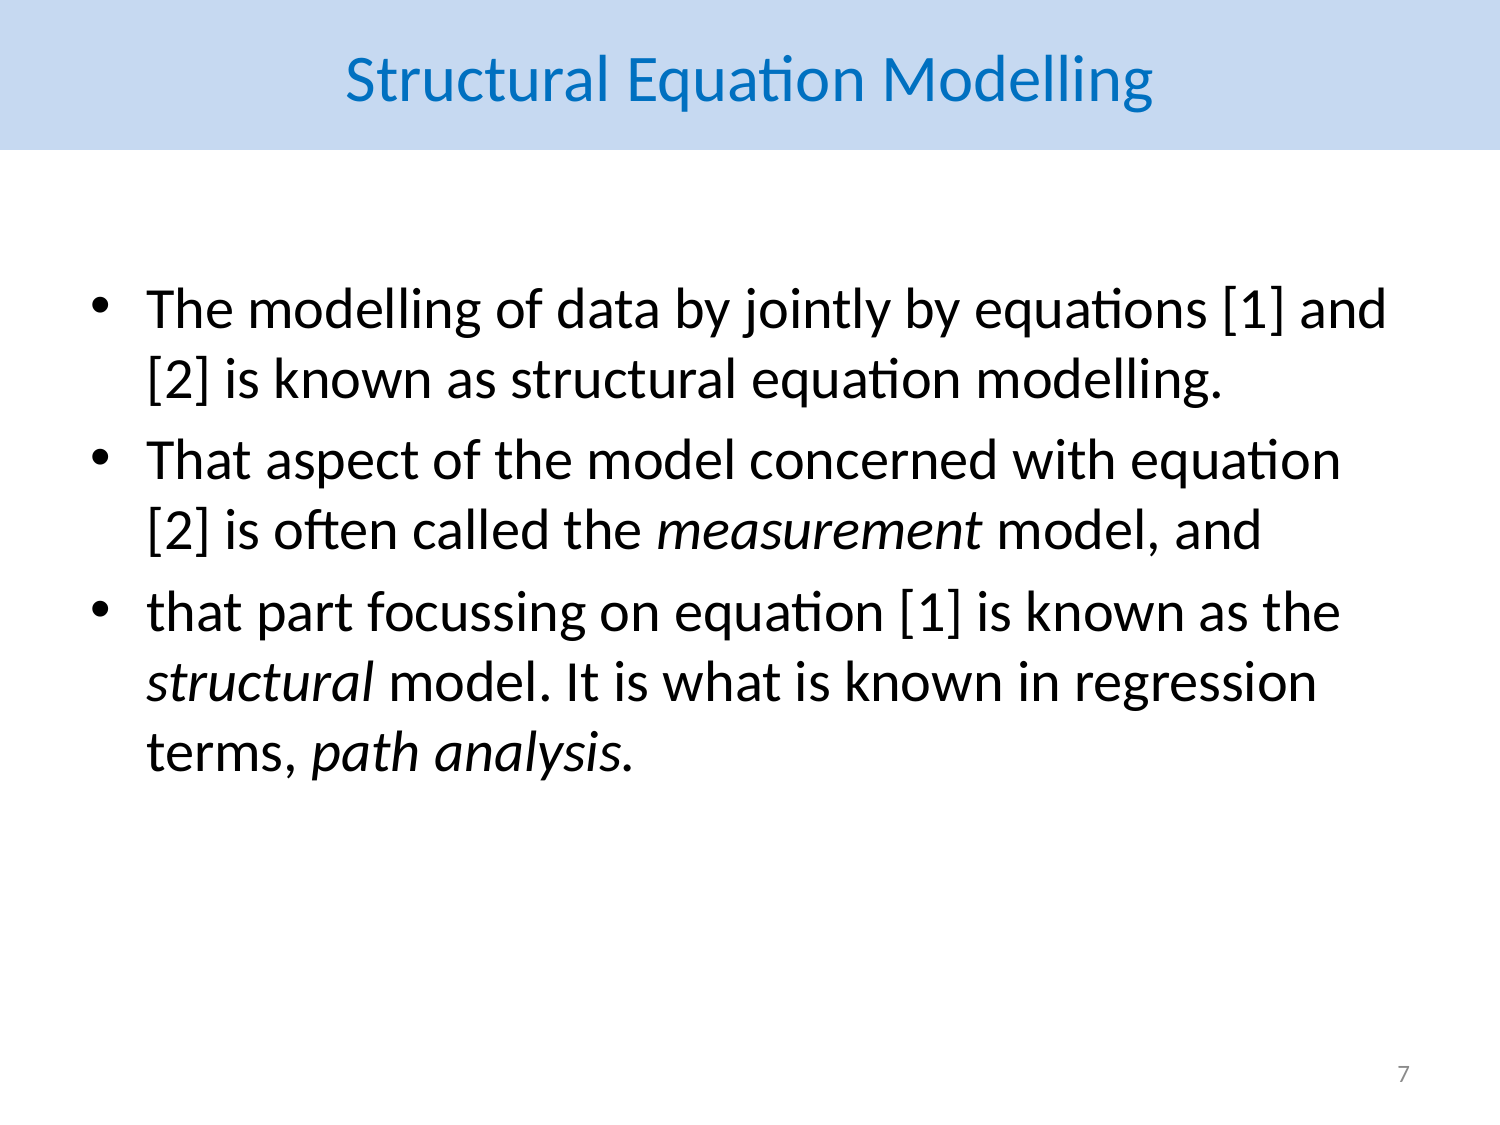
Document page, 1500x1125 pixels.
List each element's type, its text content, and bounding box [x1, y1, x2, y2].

title Structural Equation Modelling [0, 0, 1500, 150]
list The modelling of data by jointly by equations [1] and [2] is known as structural equation modelling. That aspect of the model concerned with equation [2] is often called the measurement model, and that part focussing on equation [1] is known as the structural model. It is what is known in regression terms, path analysis. [75, 262, 1425, 1005]
slide_number 7 [1074, 1042, 1425, 1103]
